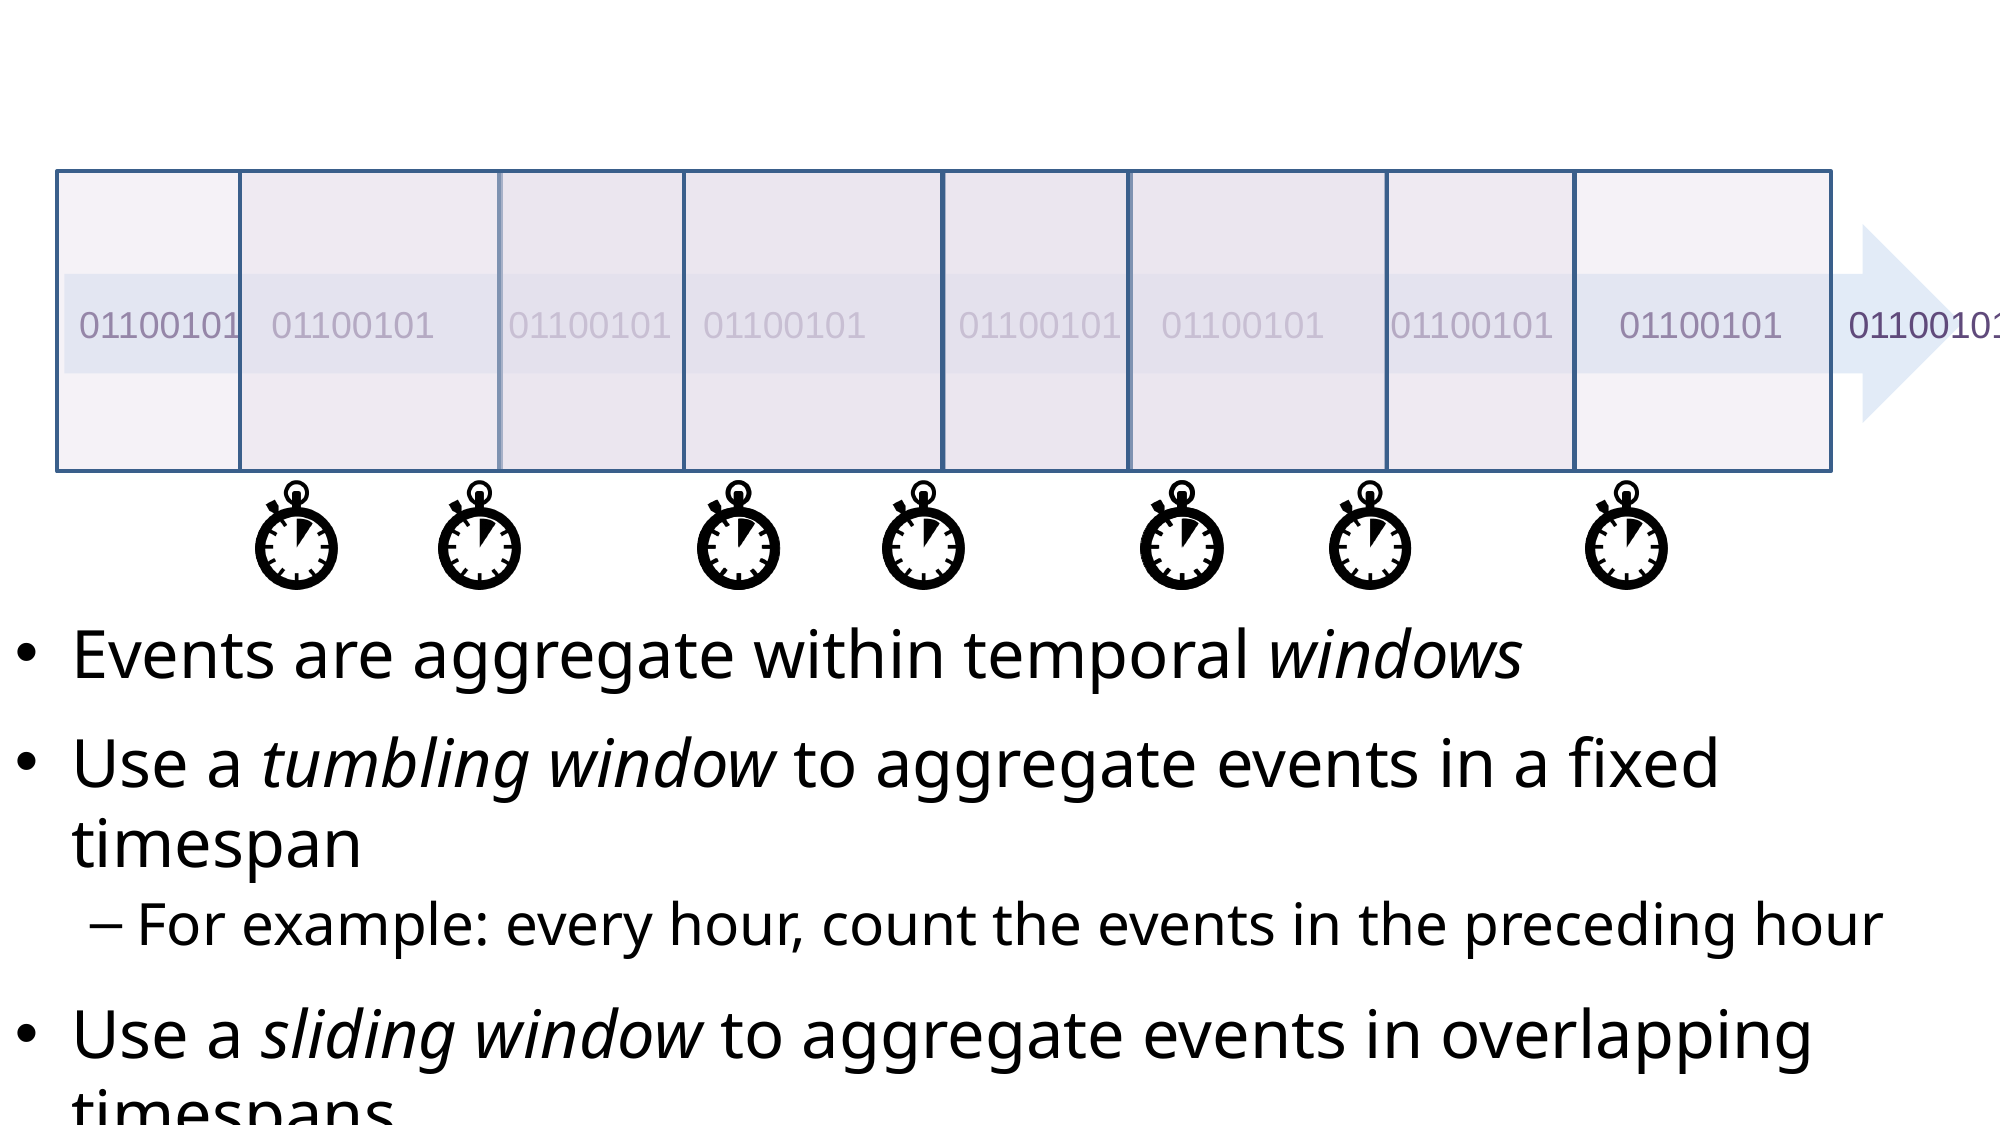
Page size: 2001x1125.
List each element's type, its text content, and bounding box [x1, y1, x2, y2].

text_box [945, 171, 1129, 604]
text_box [56, 171, 237, 604]
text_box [1577, 171, 1832, 604]
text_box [239, 171, 684, 604]
list Events are aggregate within temporal windows Use a tumbling window to aggregate events in a fixed timespan For example: every hour, count the events in the preceding hour Use a sliding window to aggregate events in overlapping timespans For example: every 10 minutes, count the events in the preceding hour [0, 604, 2000, 1096]
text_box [1390, 171, 1575, 604]
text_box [1131, 171, 1387, 604]
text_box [1837, 223, 2000, 424]
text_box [687, 171, 943, 604]
